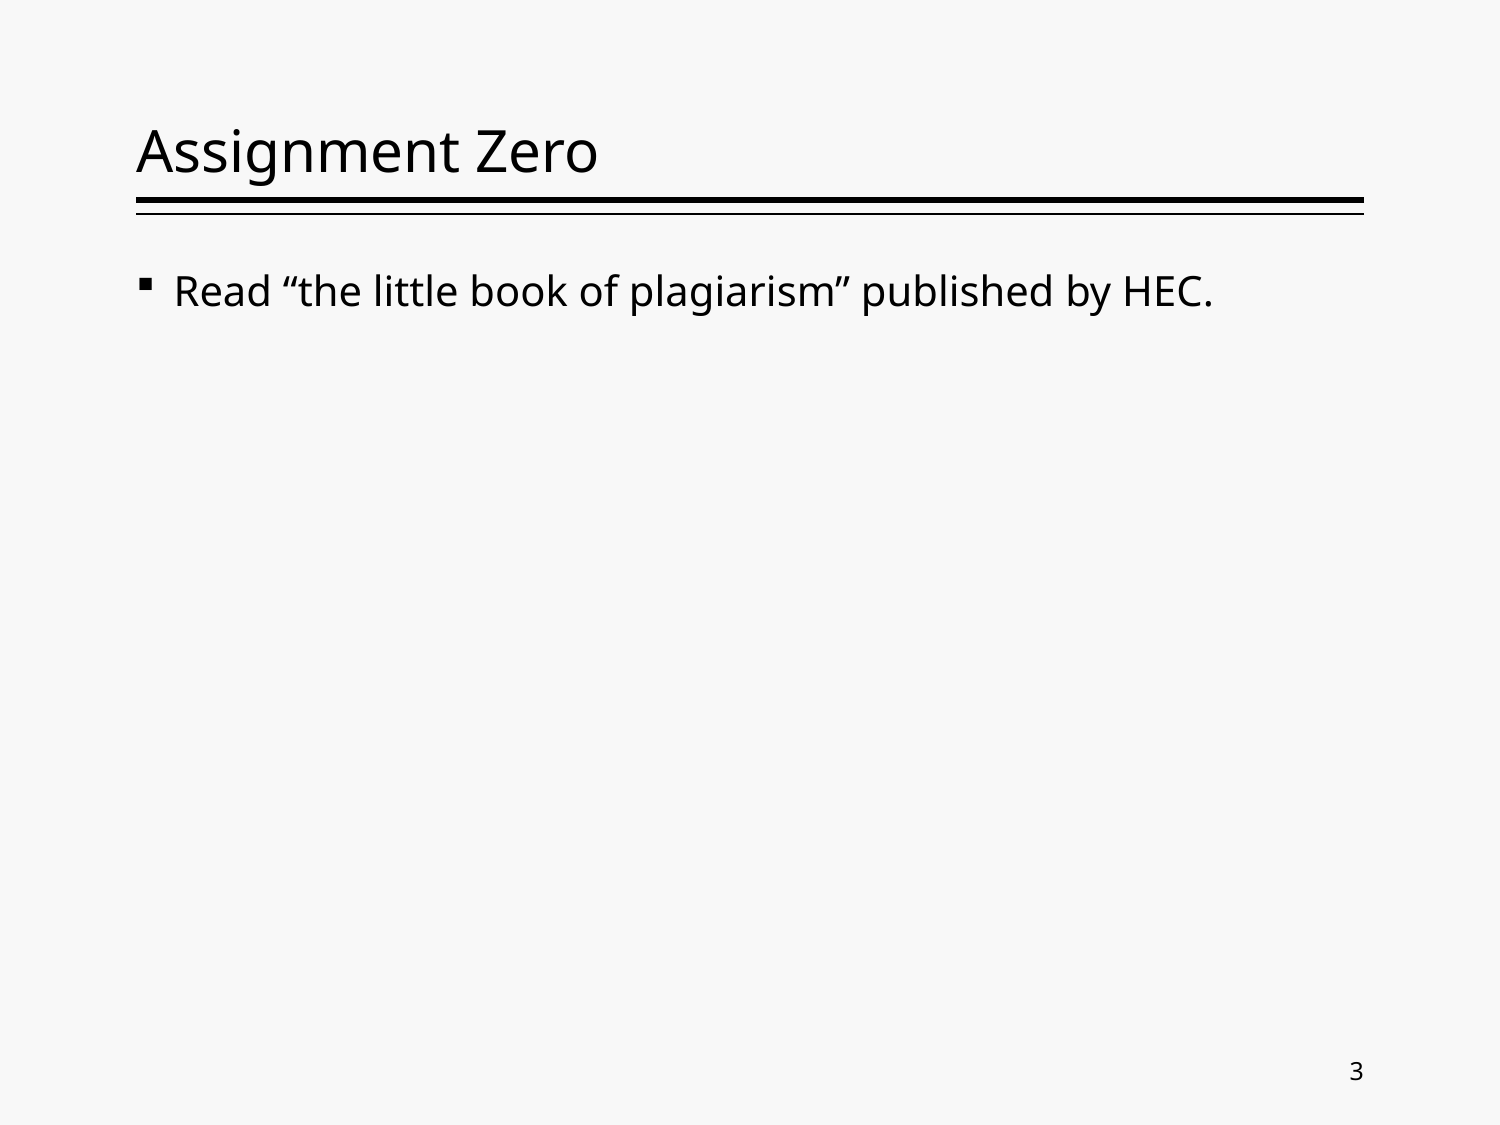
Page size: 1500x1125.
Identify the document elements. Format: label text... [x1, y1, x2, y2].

list Read “the little book of plagiarism” published by HEC. [135, 262, 1364, 1013]
slide_number 3 [1138, 1042, 1364, 1103]
title Assignment Zero [135, 12, 1364, 193]
